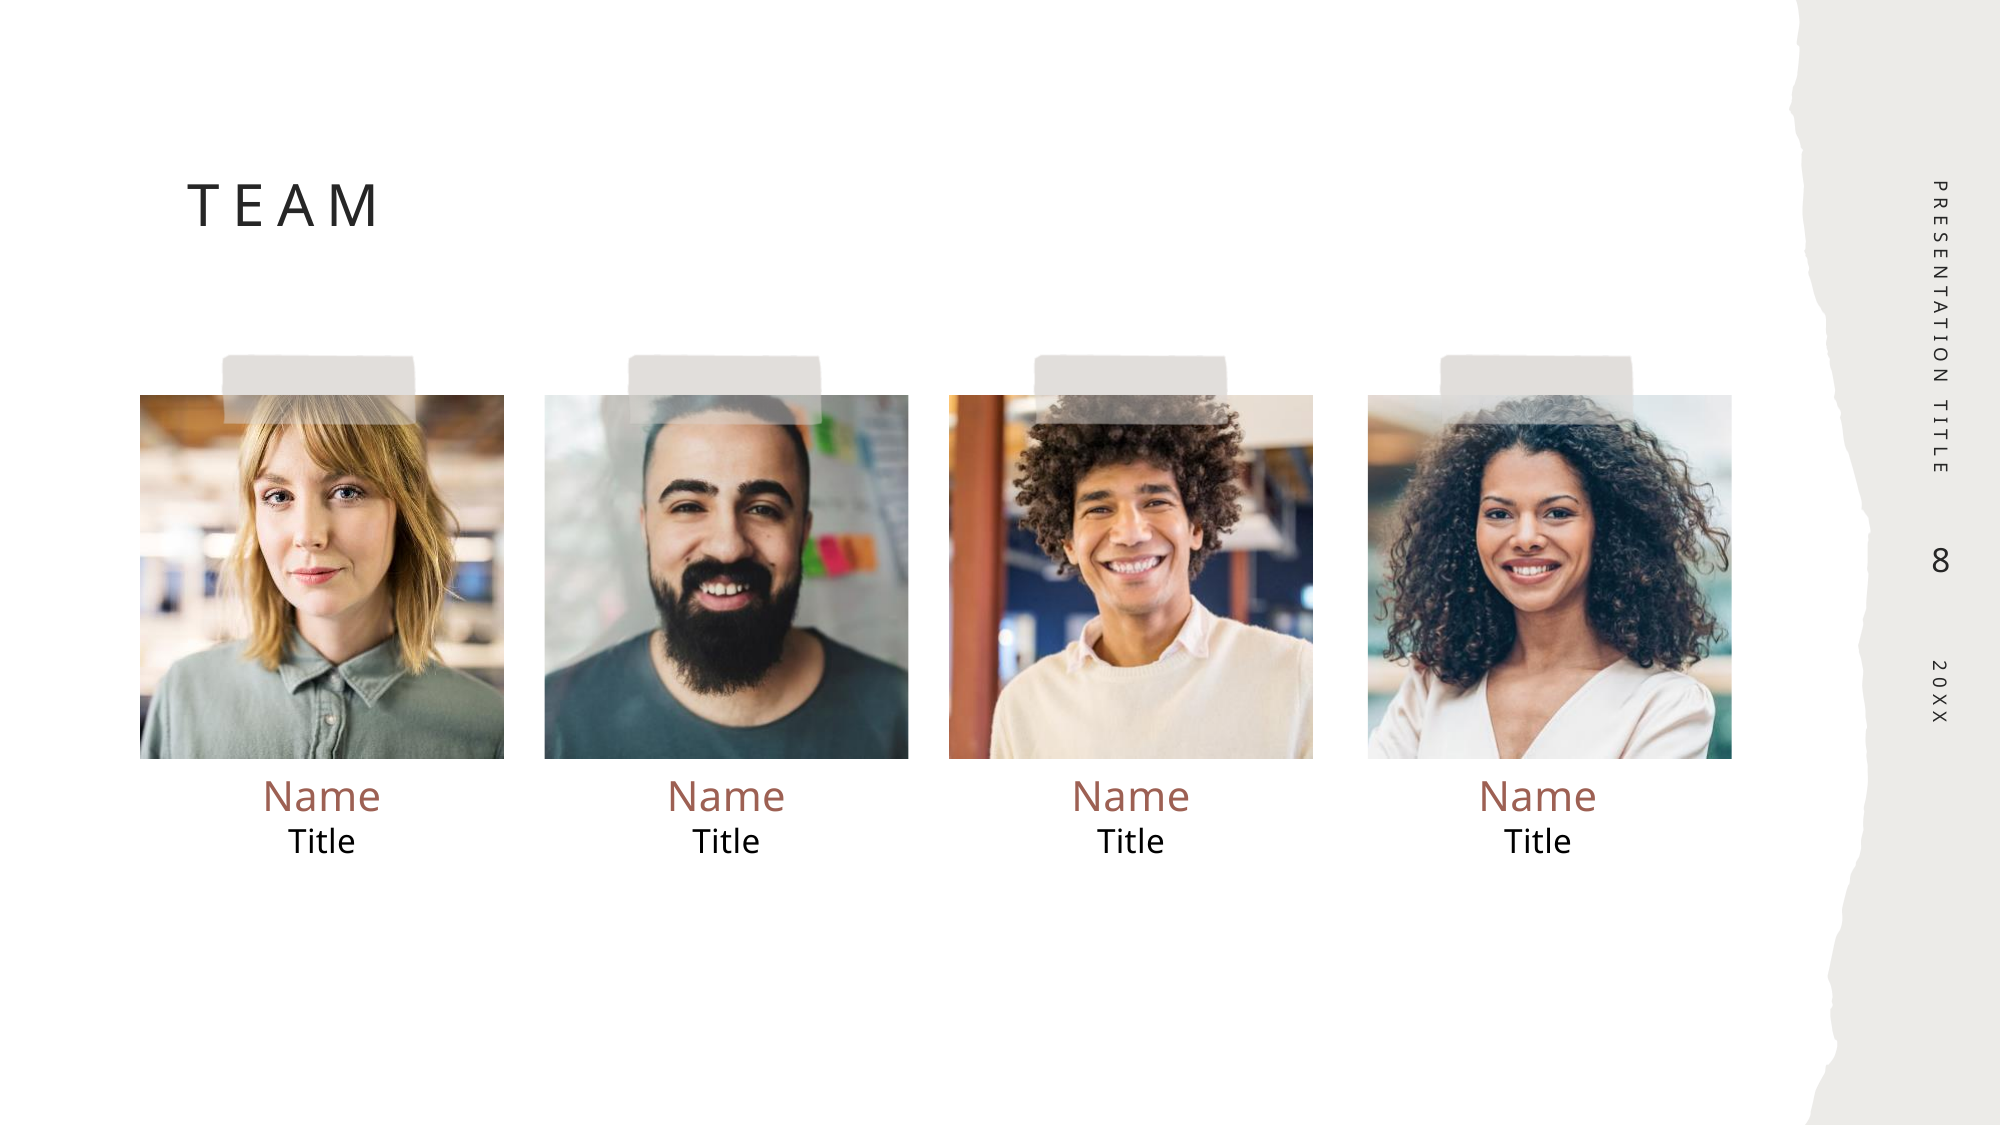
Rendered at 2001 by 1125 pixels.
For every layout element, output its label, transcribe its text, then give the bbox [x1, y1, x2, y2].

slide_number 8 [1896, 514, 1986, 610]
title Team [172, 99, 1732, 300]
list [123, 327, 1792, 964]
footer PRESENTATION TITLE [1911, 33, 1972, 489]
picture [1789, 0, 2000, 1125]
slide_number 20XX [1910, 645, 1971, 1080]
